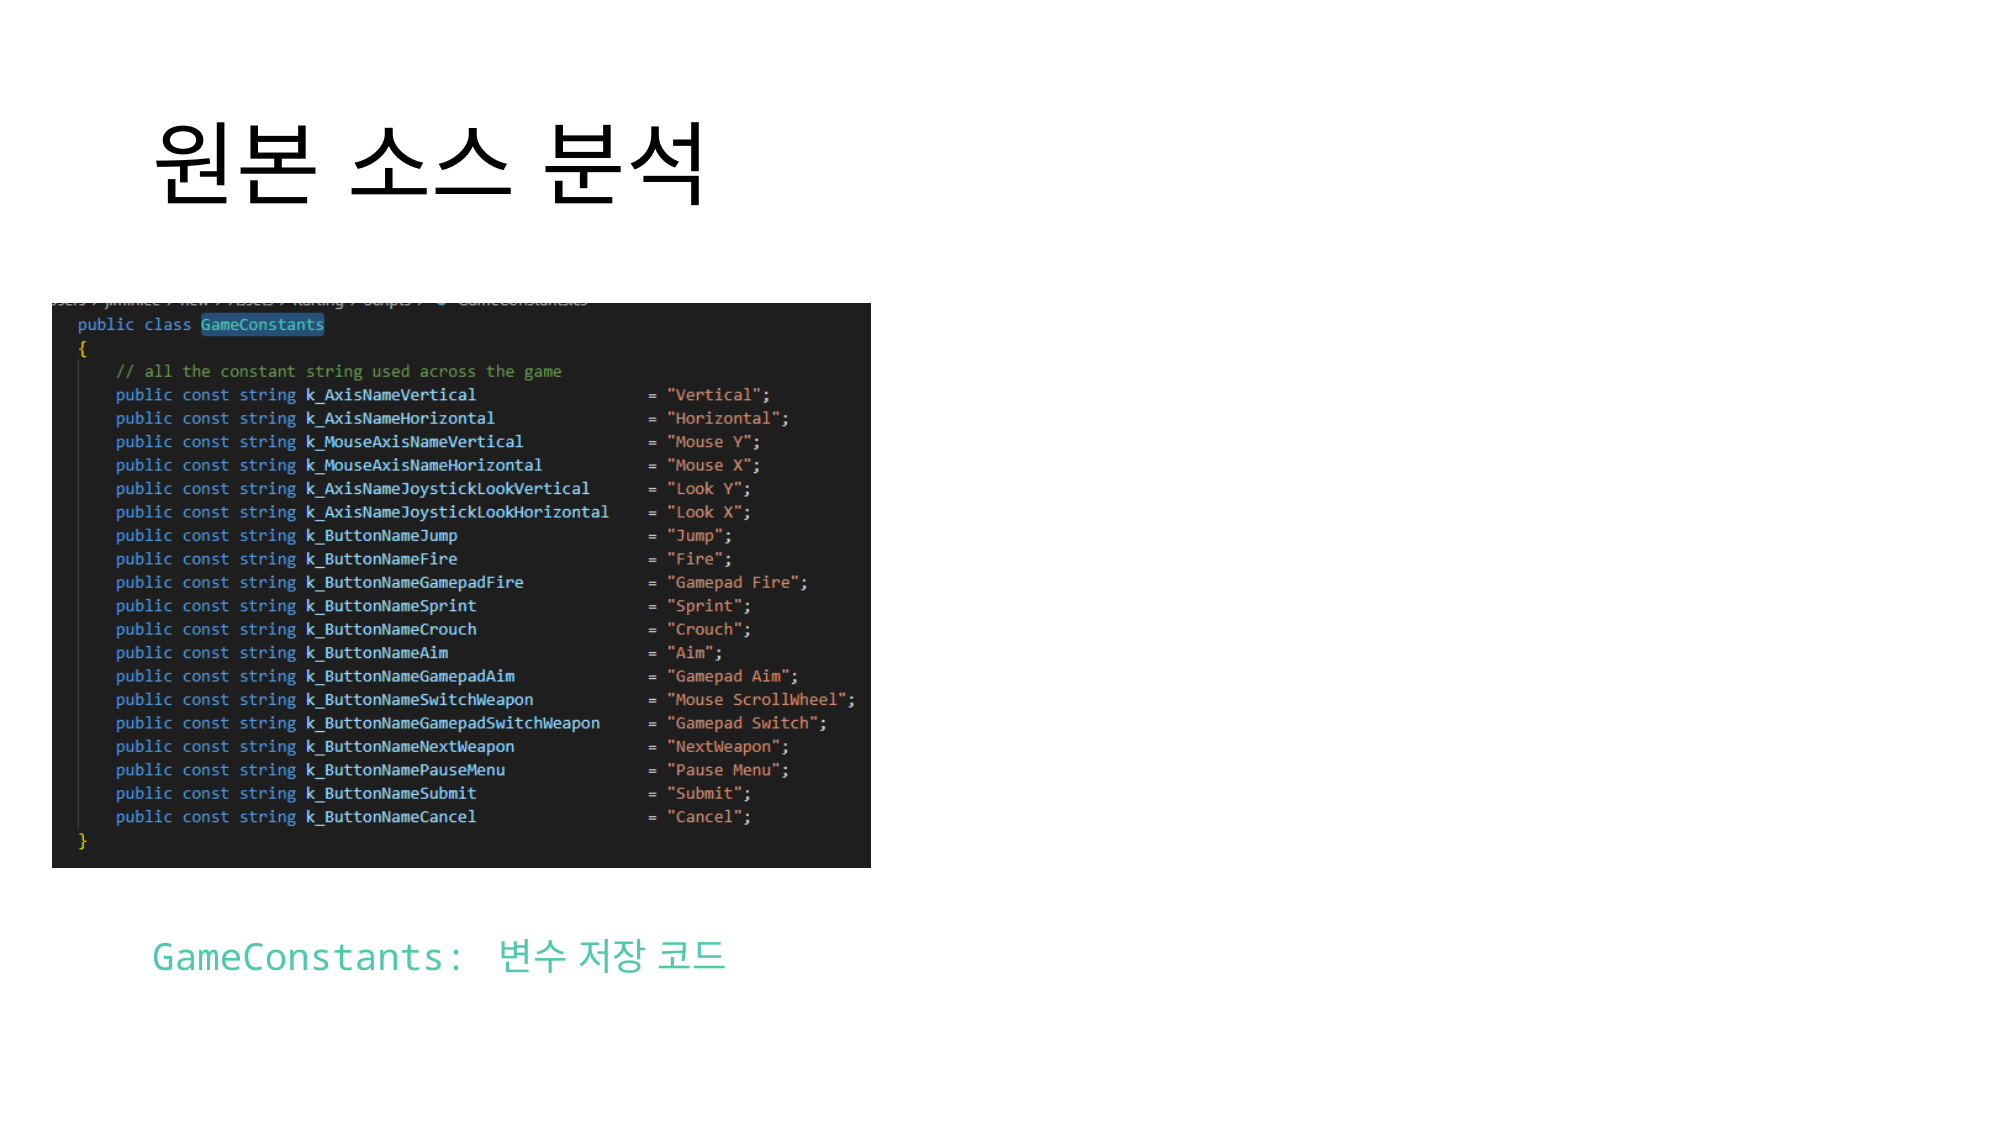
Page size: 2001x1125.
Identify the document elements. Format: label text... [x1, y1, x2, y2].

picture [52, 302, 871, 868]
text_box GameConstants: 변수 저장 코드 [137, 925, 1138, 986]
title 원본 소스 분석 [137, 59, 1863, 278]
